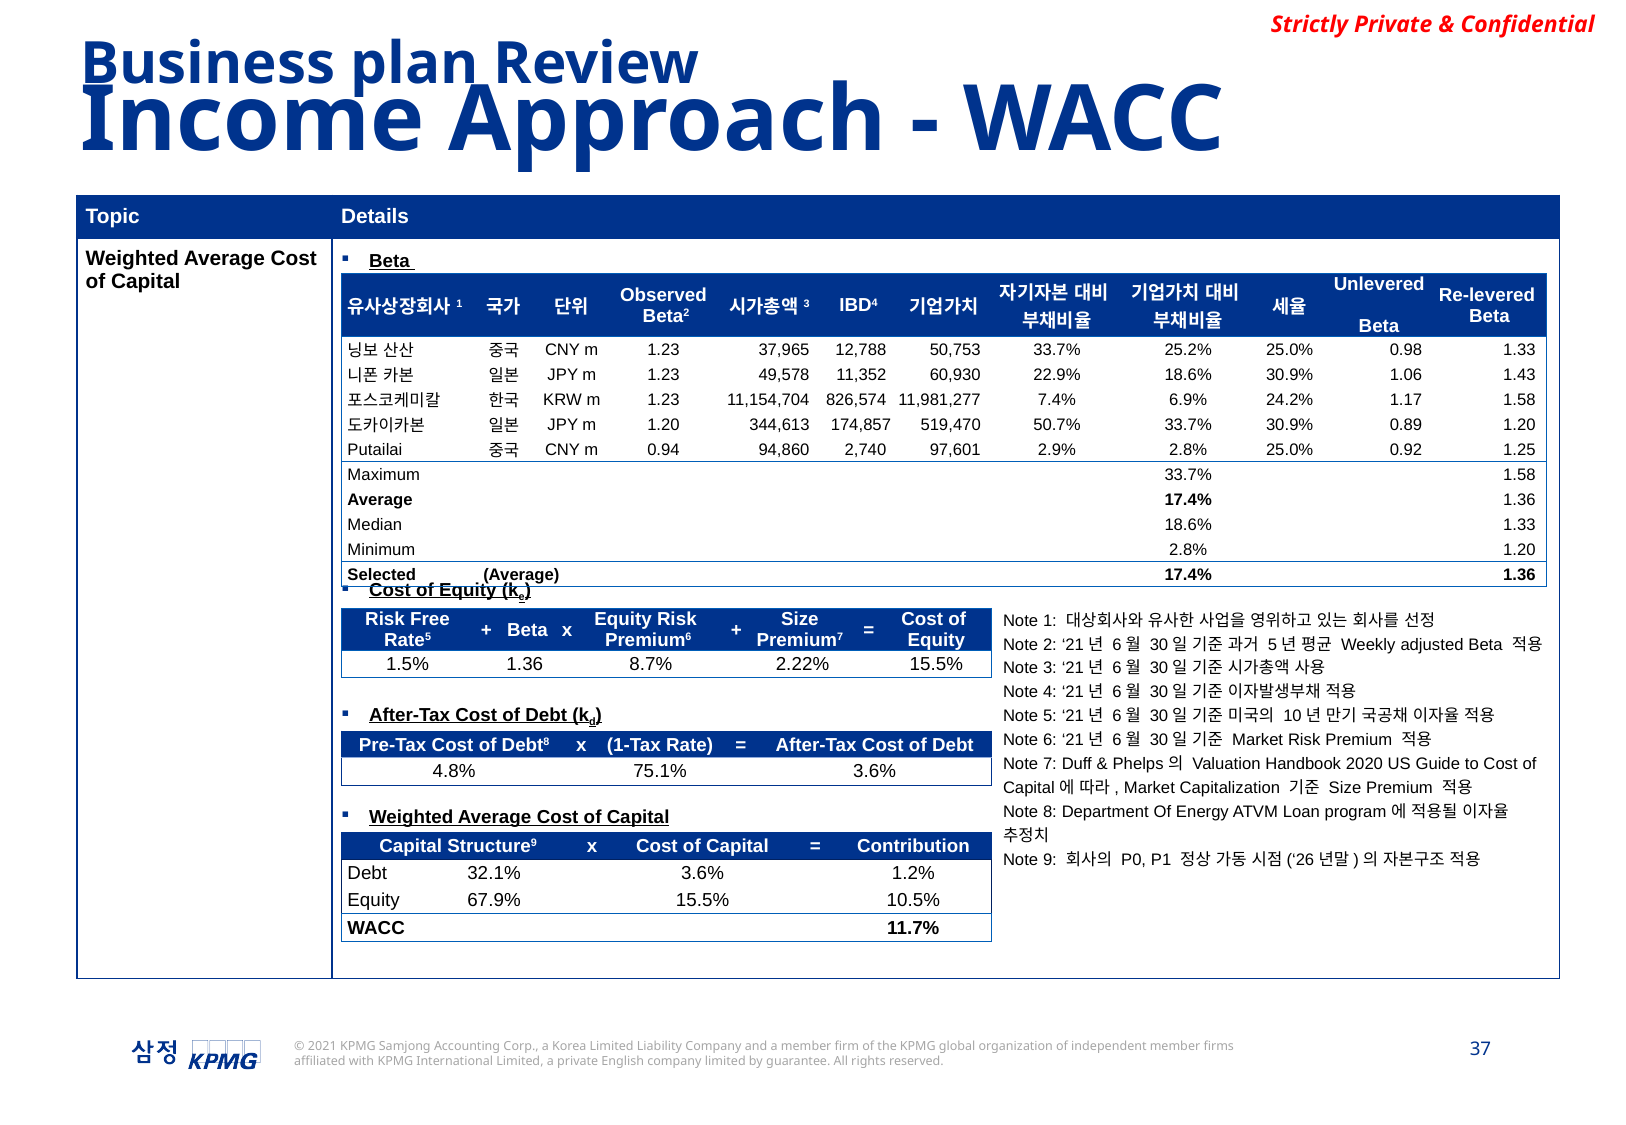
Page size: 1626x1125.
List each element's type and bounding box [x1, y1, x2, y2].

table_header [342, 274, 1546, 336]
text_box [997, 605, 1554, 869]
table_cell [78, 239, 331, 978]
table_header [333, 196, 1559, 237]
table_cell [333, 239, 1559, 978]
table_header [342, 609, 991, 650]
text_box [65, 37, 1475, 178]
table_header [342, 732, 991, 757]
table_header [342, 833, 991, 859]
picture [129, 1038, 263, 1071]
table_header [78, 196, 331, 237]
